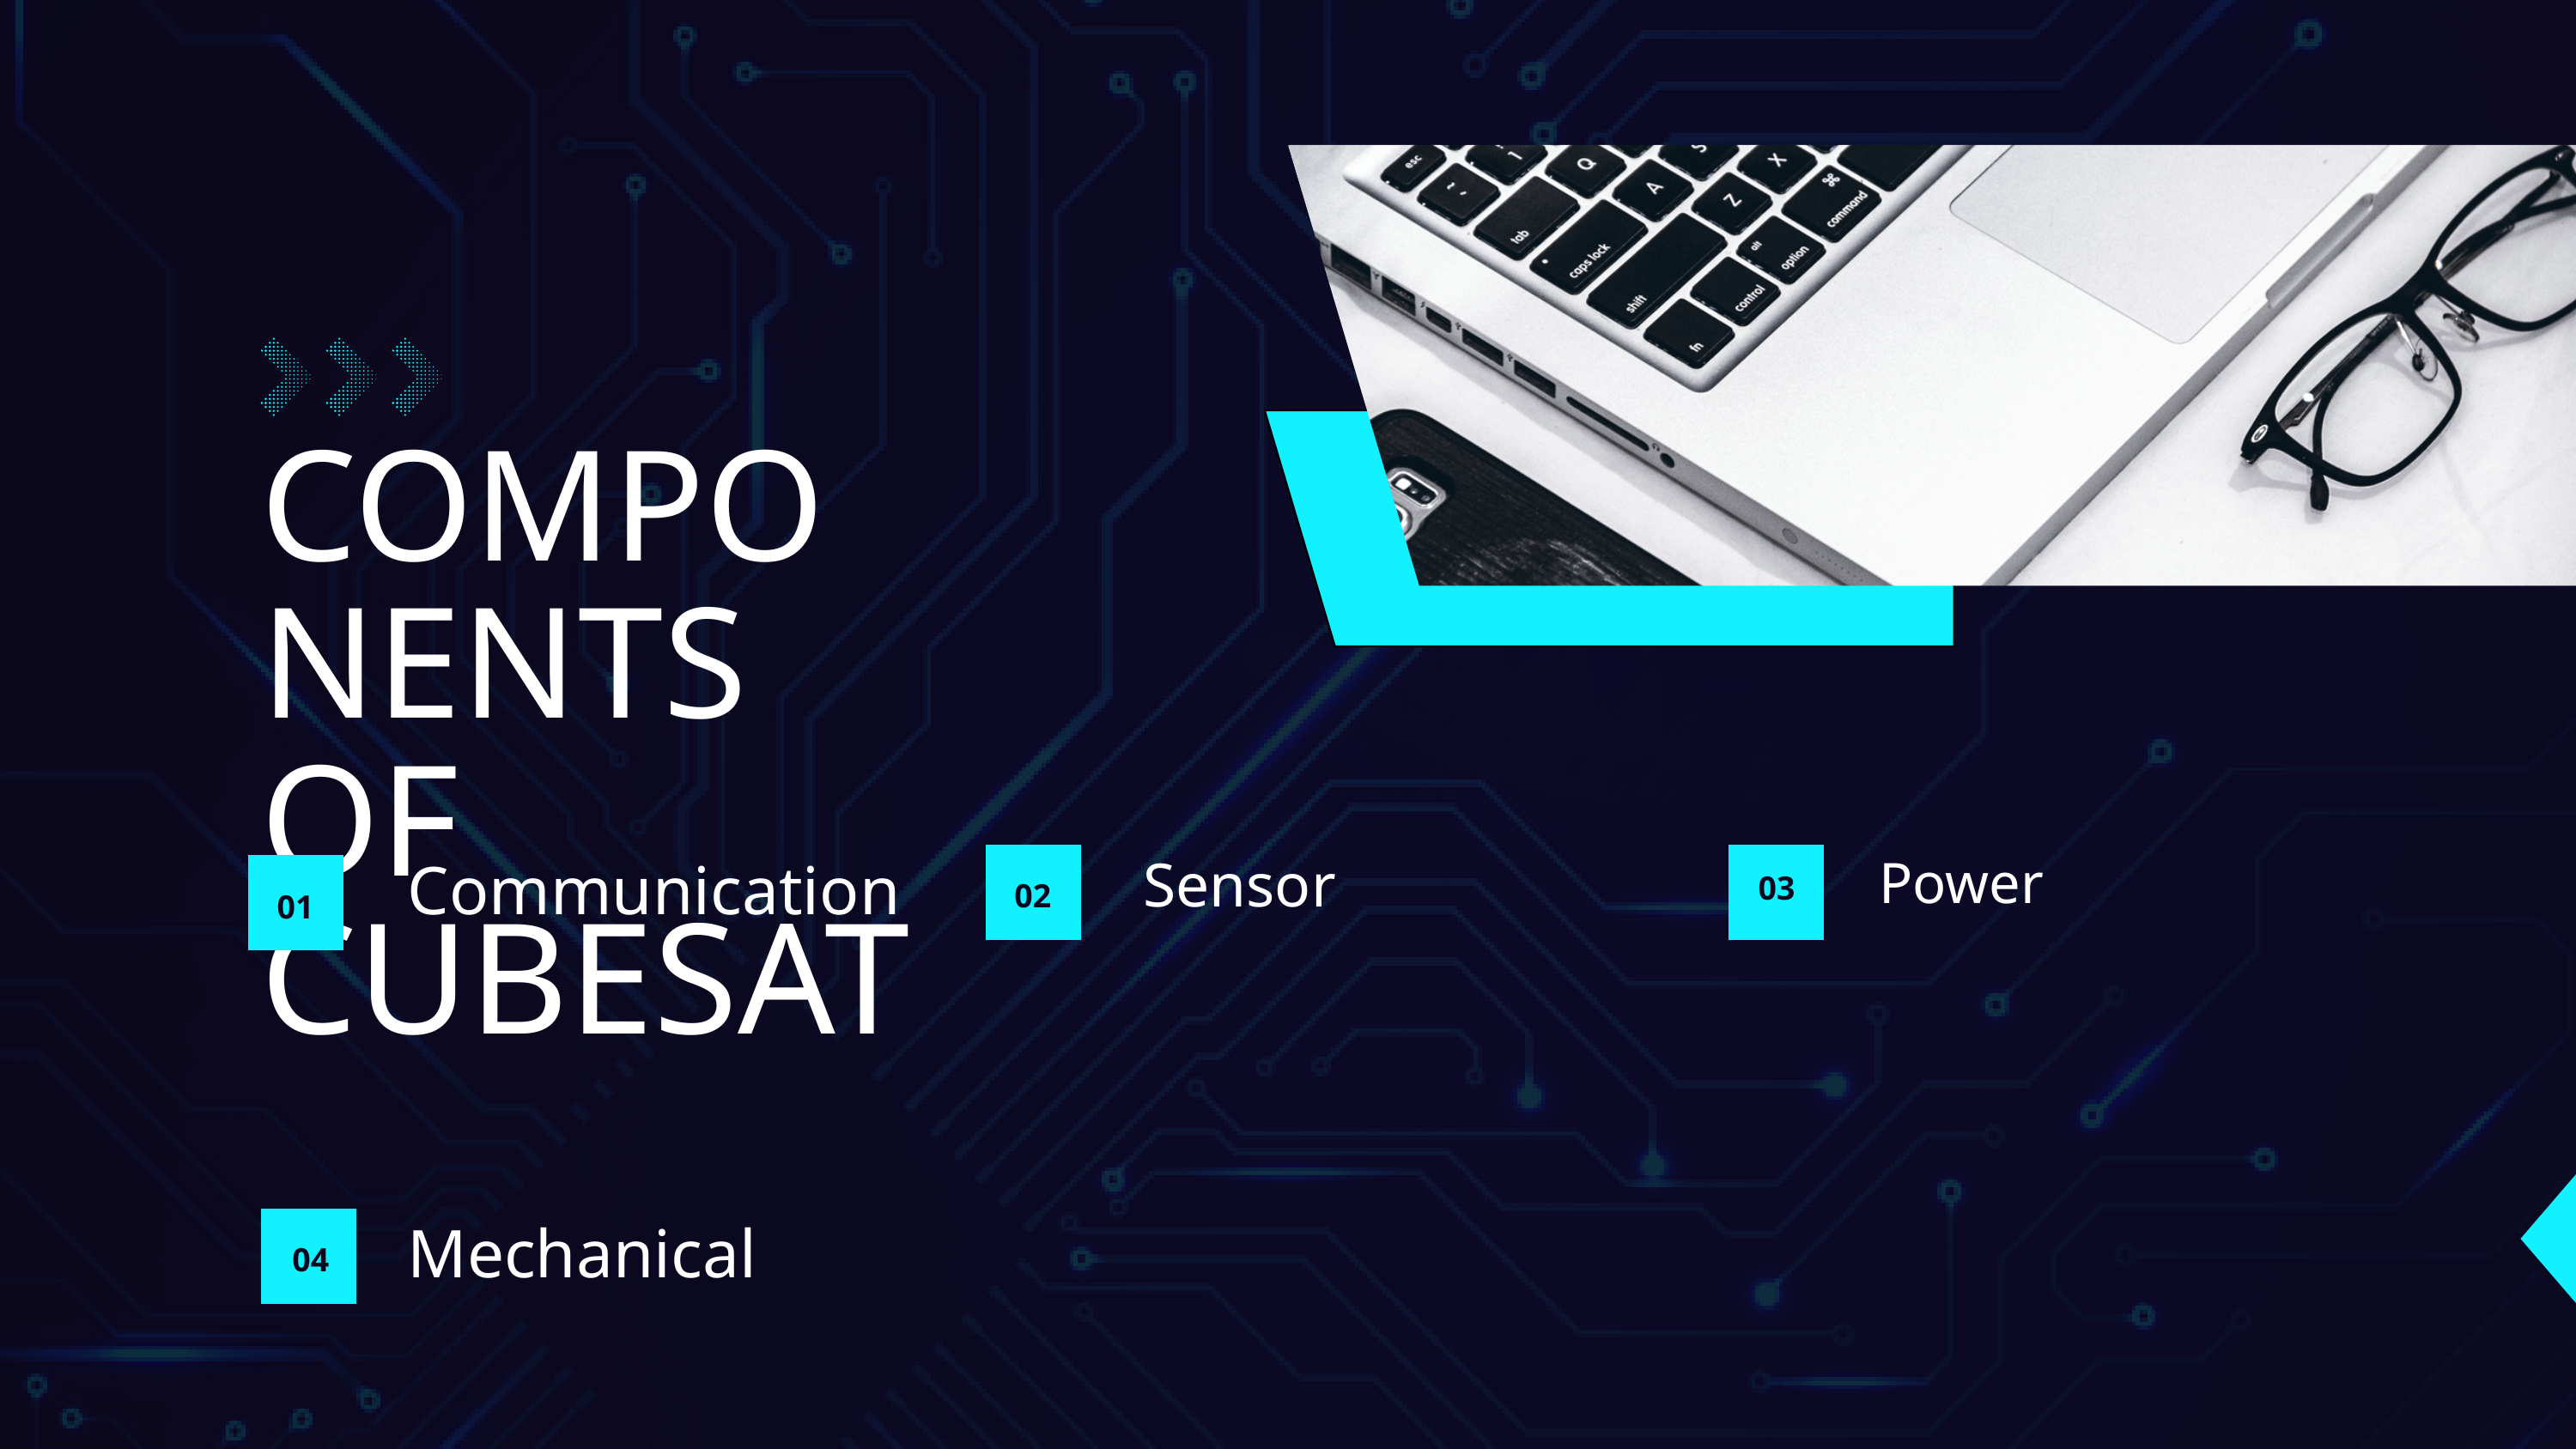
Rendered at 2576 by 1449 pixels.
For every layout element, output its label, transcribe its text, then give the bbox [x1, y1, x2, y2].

text_box Mechanical [407, 1198, 924, 1291]
text_box [0, 0, 2576, 1449]
text_box [260, 337, 311, 416]
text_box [2483, 1210, 2576, 1267]
text_box Power [1879, 836, 2463, 915]
text_box [325, 337, 377, 416]
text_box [260, 1208, 357, 1304]
text_box [392, 337, 442, 416]
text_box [1264, 409, 1954, 647]
text_box Sensor [1142, 834, 1547, 919]
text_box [247, 854, 344, 951]
text_box Communication [407, 835, 924, 928]
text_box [1287, 144, 2576, 586]
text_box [1728, 844, 1825, 941]
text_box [985, 844, 1081, 941]
text_box COMPONENTS OF CUBESAT [260, 433, 933, 1064]
